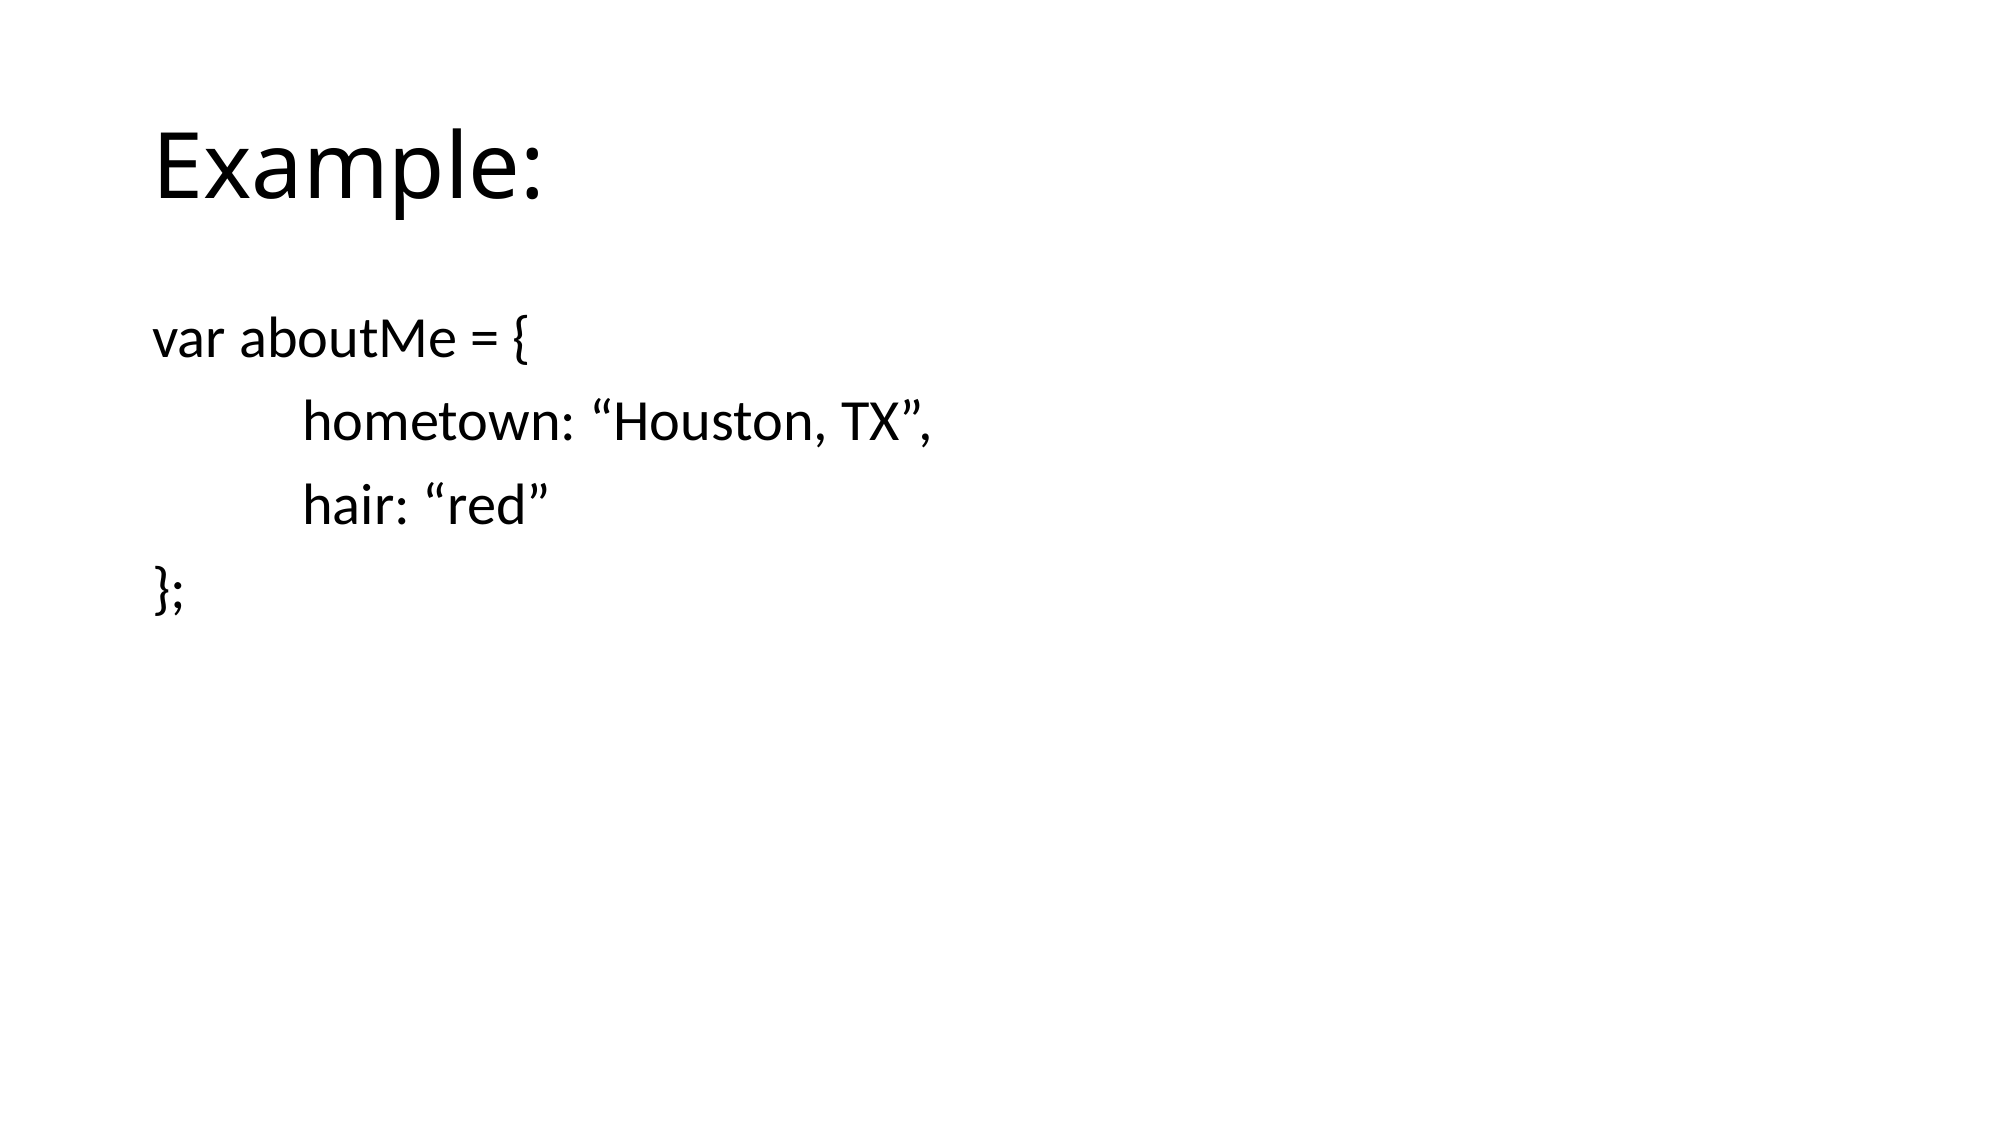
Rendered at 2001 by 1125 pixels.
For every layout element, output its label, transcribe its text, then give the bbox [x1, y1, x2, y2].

list var aboutMe = { hometown: “Houston, TX”, hair: “red” }; [137, 299, 1863, 1014]
title Example: [137, 59, 1863, 278]
